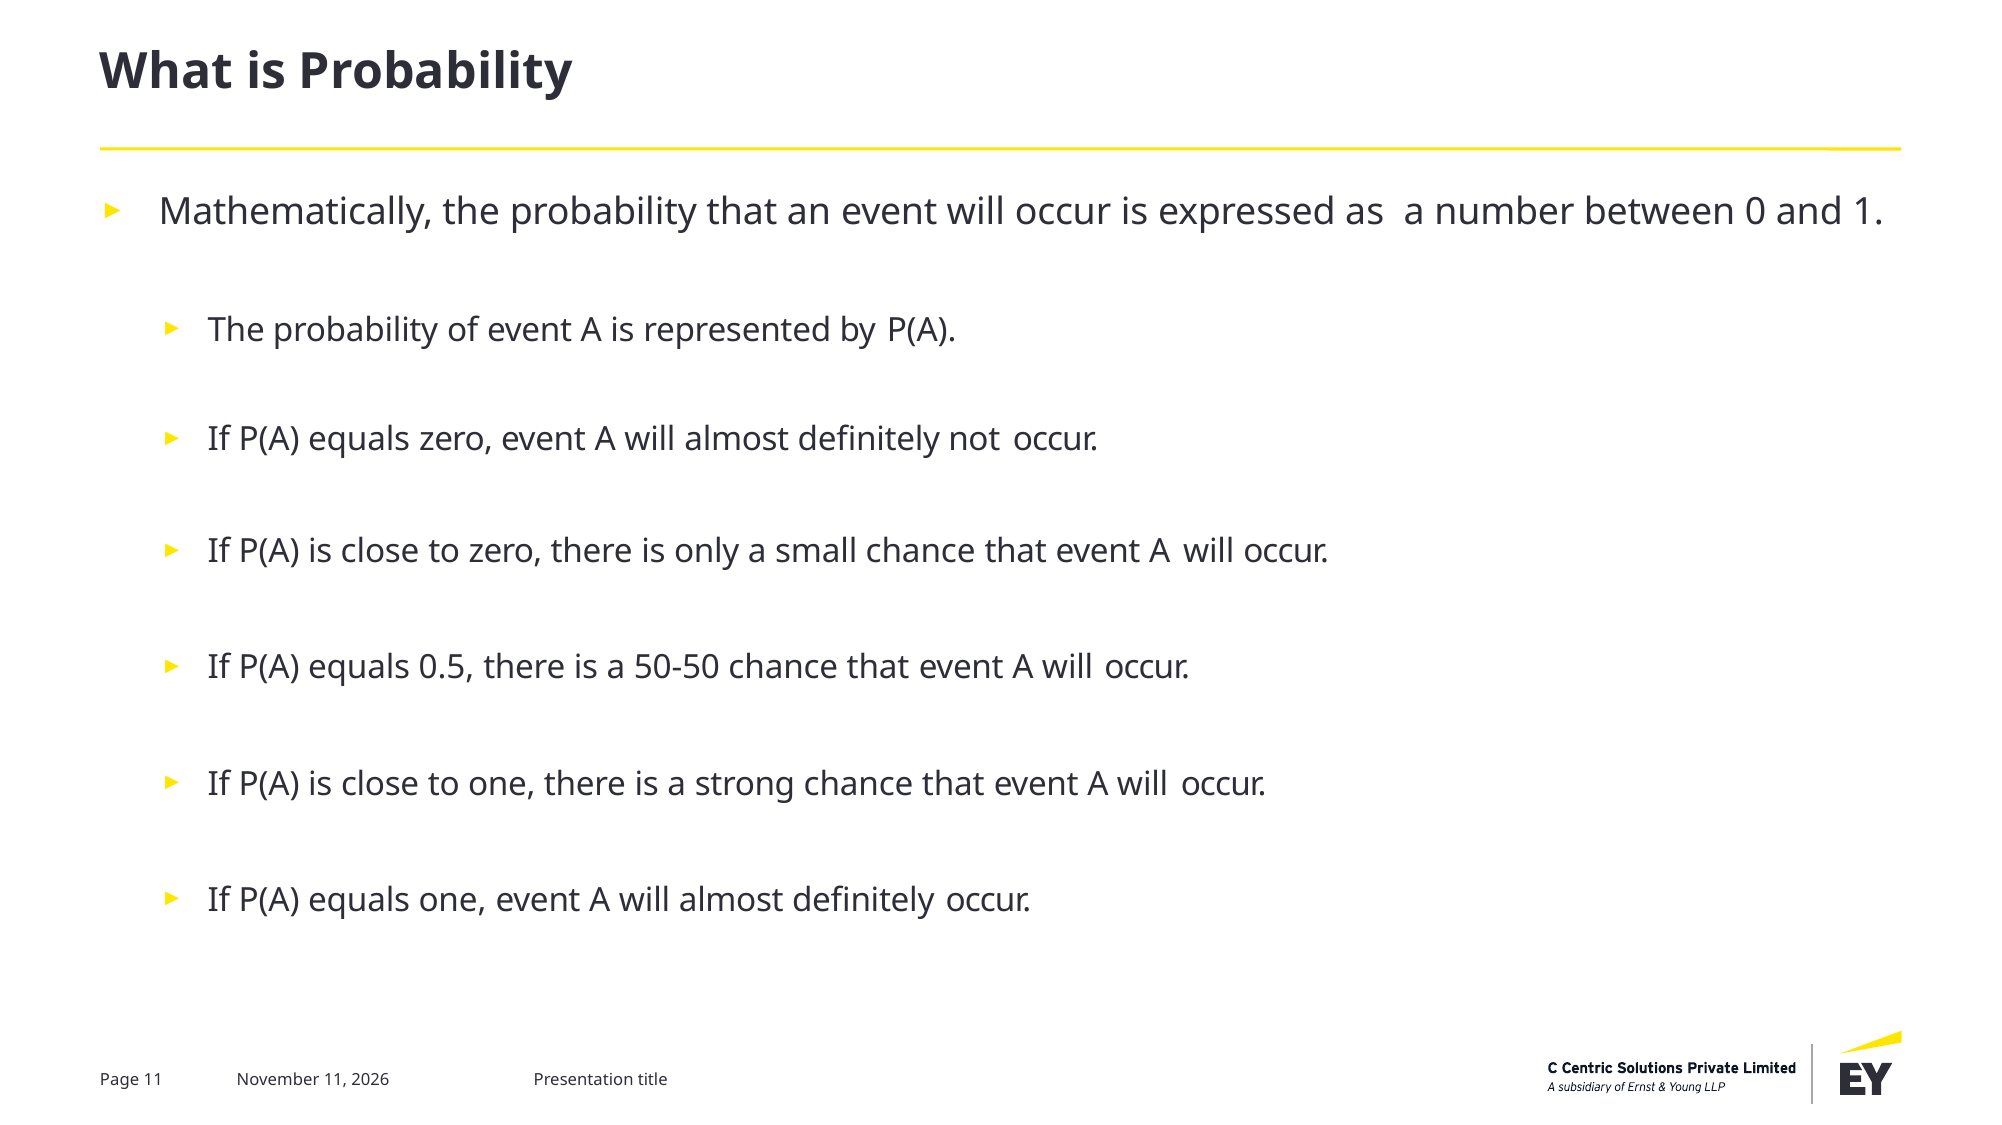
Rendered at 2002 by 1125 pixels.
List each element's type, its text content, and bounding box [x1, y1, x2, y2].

list Mathematically, the probability that an event will occur is expressed as a number between 0 and 1. The probability of event A is represented by P(A). If P(A) equals zero, event A will almost definitely not occur. If P(A) is close to zero, there is only a small chance that event A will occur. If P(A) equals 0.5, there is a 50-50 chance that event A will occur. If P(A) is close to one, there is a strong chance that event A will occur. If P(A) equals one, event A will almost definitely occur. [100, 186, 1901, 999]
title What is Probability [100, 48, 1901, 146]
